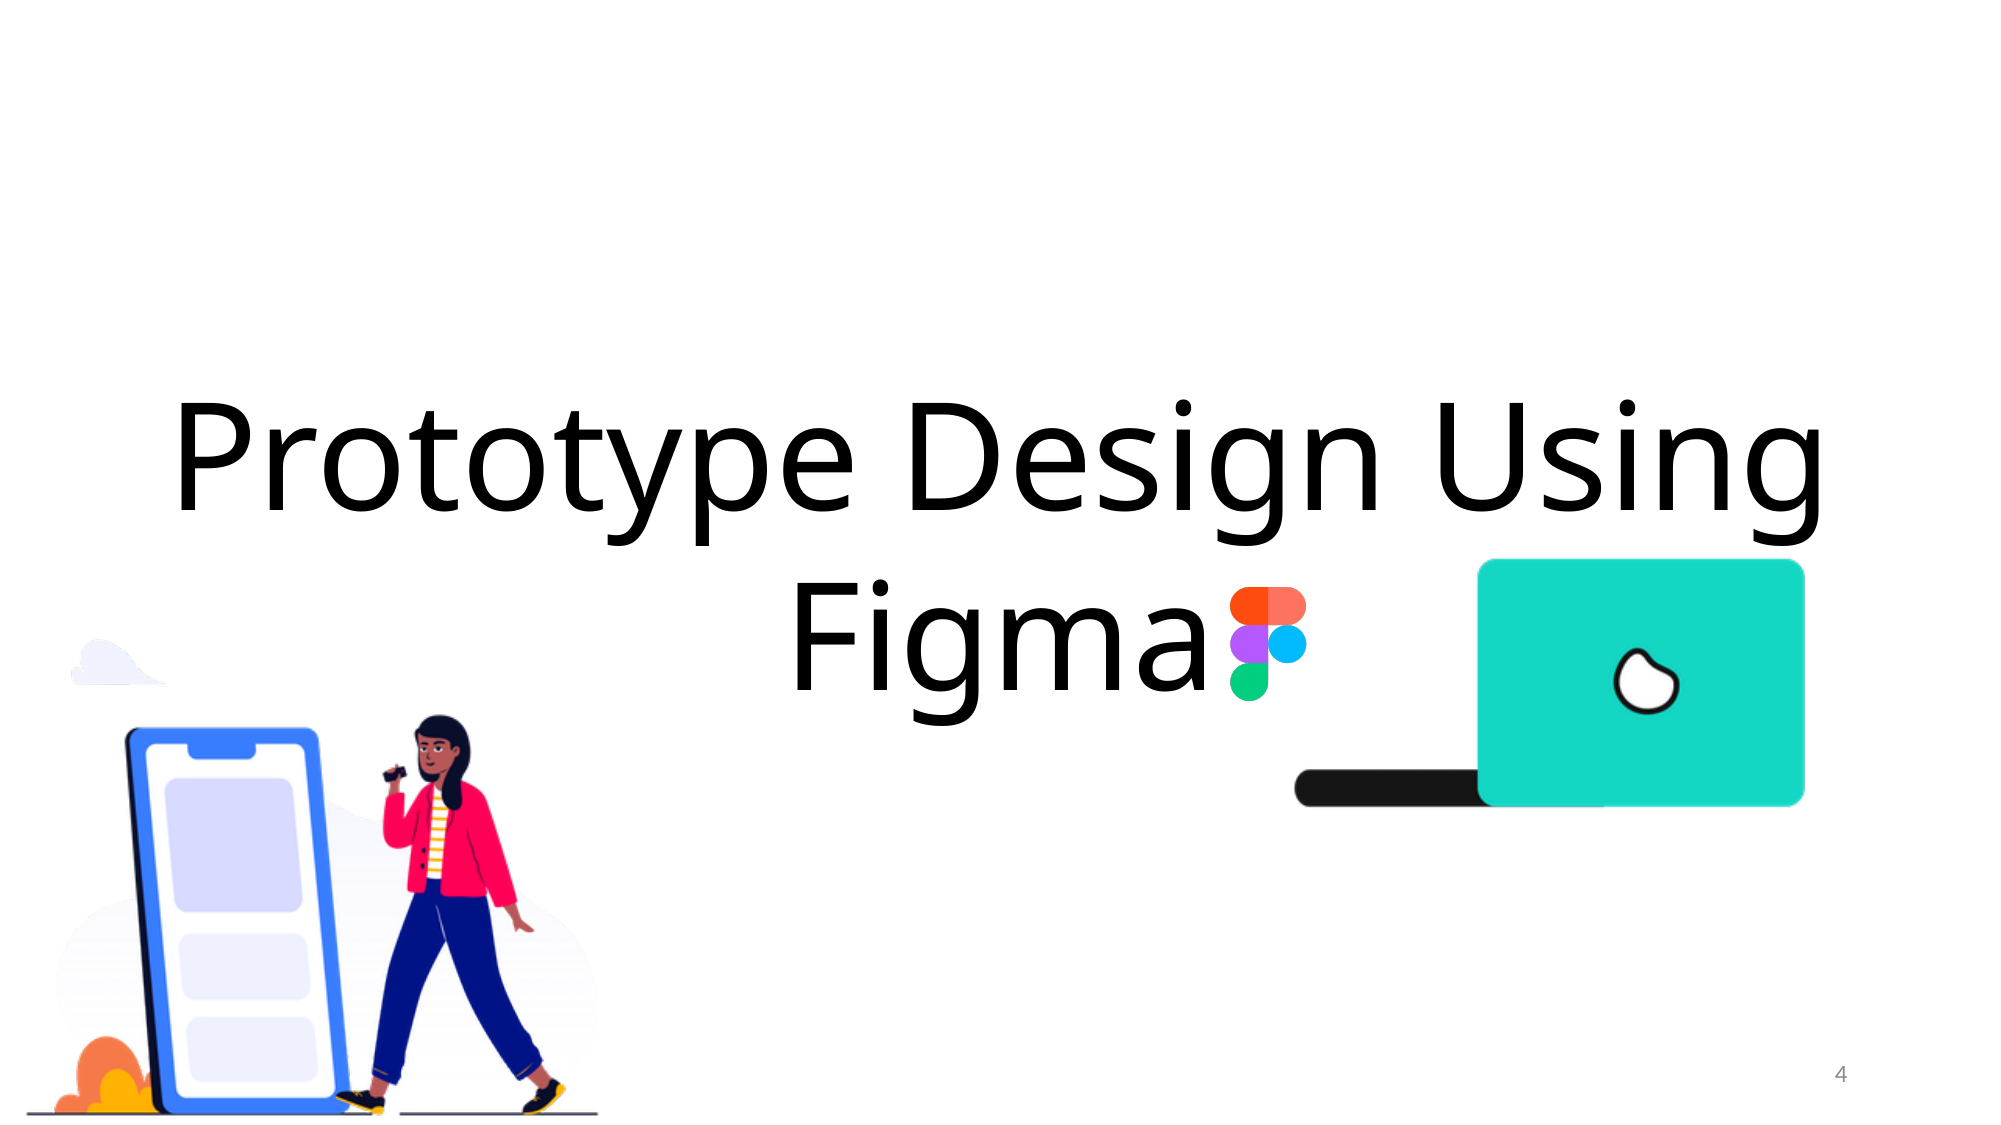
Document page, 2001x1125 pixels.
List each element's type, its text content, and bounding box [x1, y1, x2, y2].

slide_number 4 [1412, 1042, 1863, 1103]
picture [0, 613, 625, 1125]
picture [1211, 531, 1863, 870]
text_box Prototype Design Using Figma [0, 353, 2000, 729]
